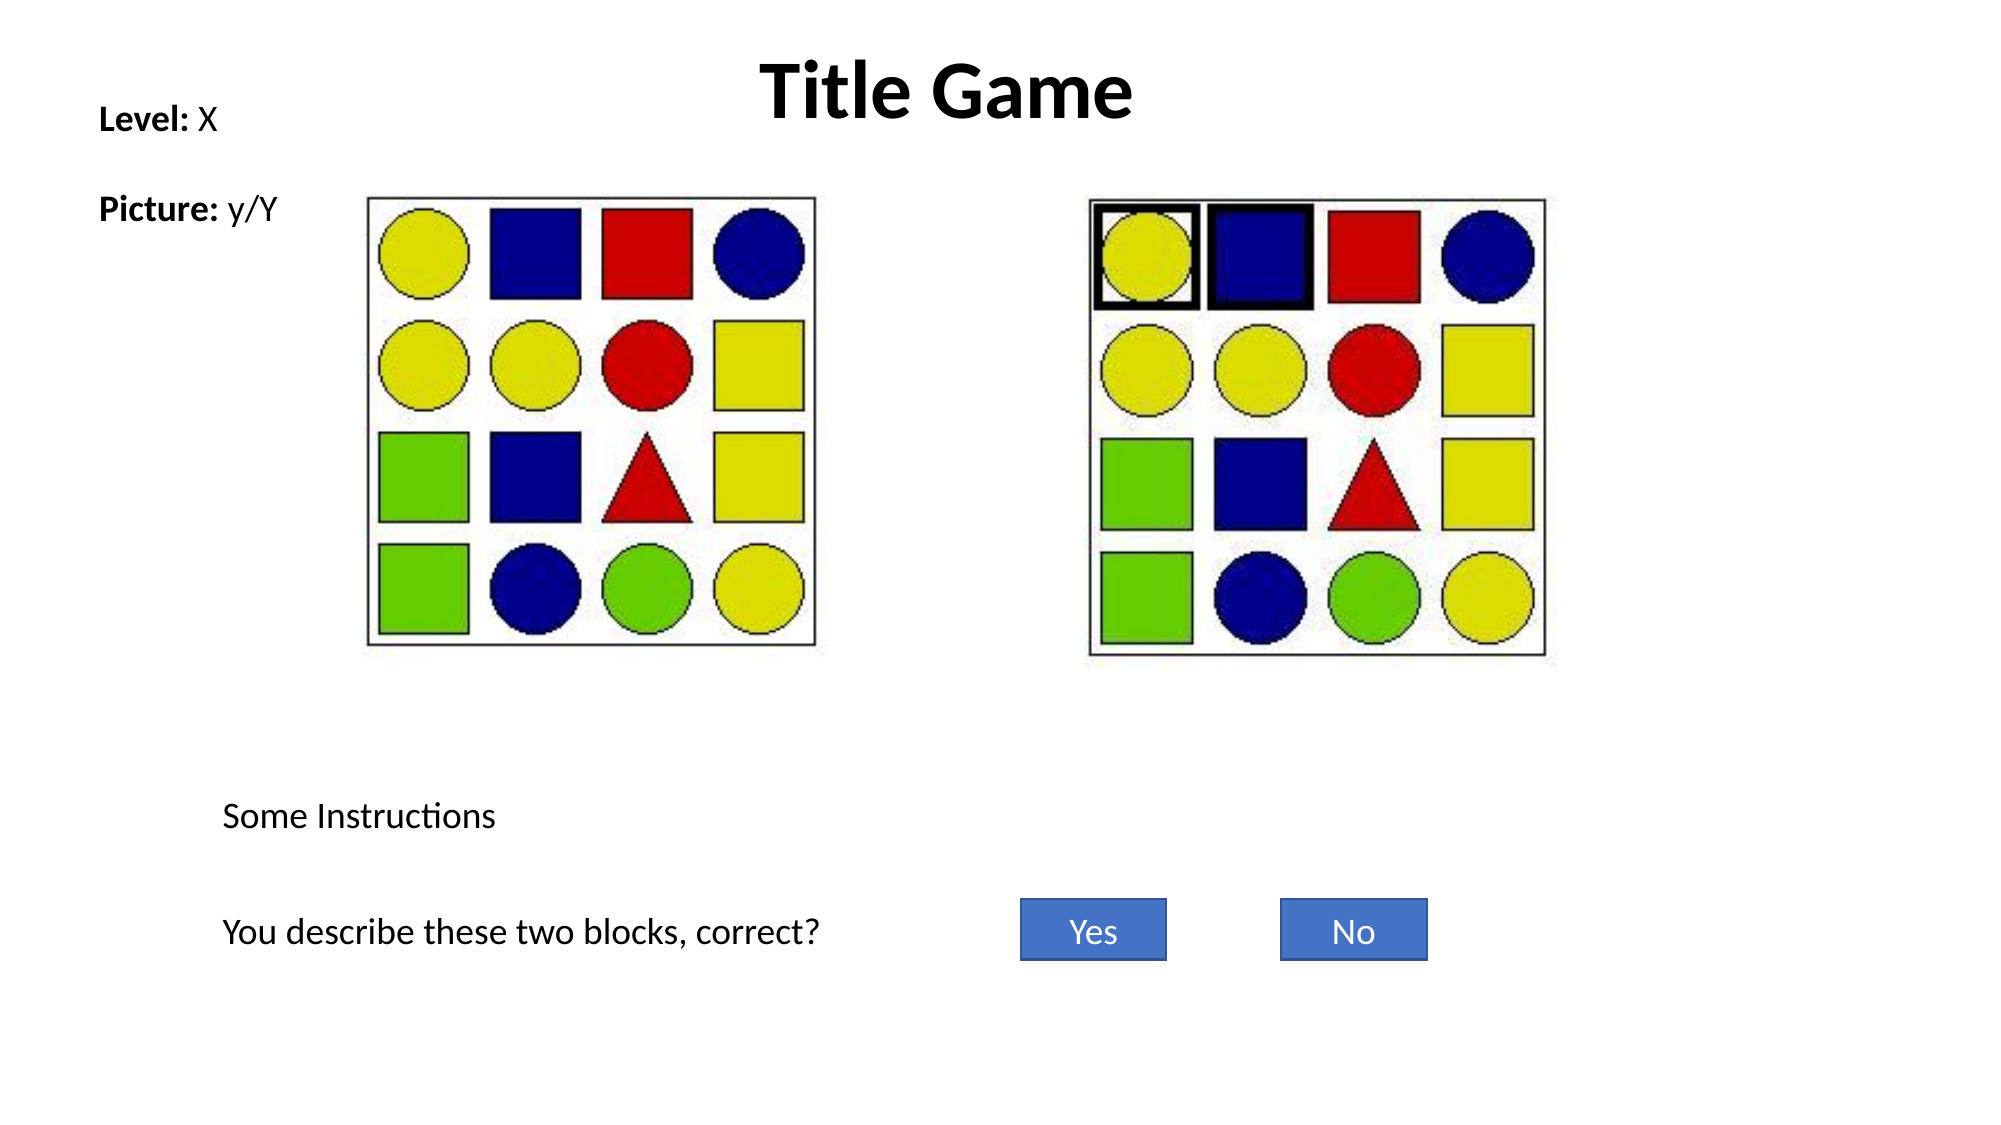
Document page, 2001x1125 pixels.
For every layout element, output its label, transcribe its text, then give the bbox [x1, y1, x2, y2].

text_box No [1280, 898, 1428, 961]
text_box Level: X Picture: y/Y [84, 86, 256, 236]
picture [256, 86, 926, 756]
picture [976, 86, 1658, 768]
text_box You describe these two blocks, correct? [207, 899, 907, 960]
text_box Some Instructions [207, 783, 1182, 844]
text_box Yes [1020, 898, 1167, 961]
text_box Title Game [415, 28, 1499, 143]
